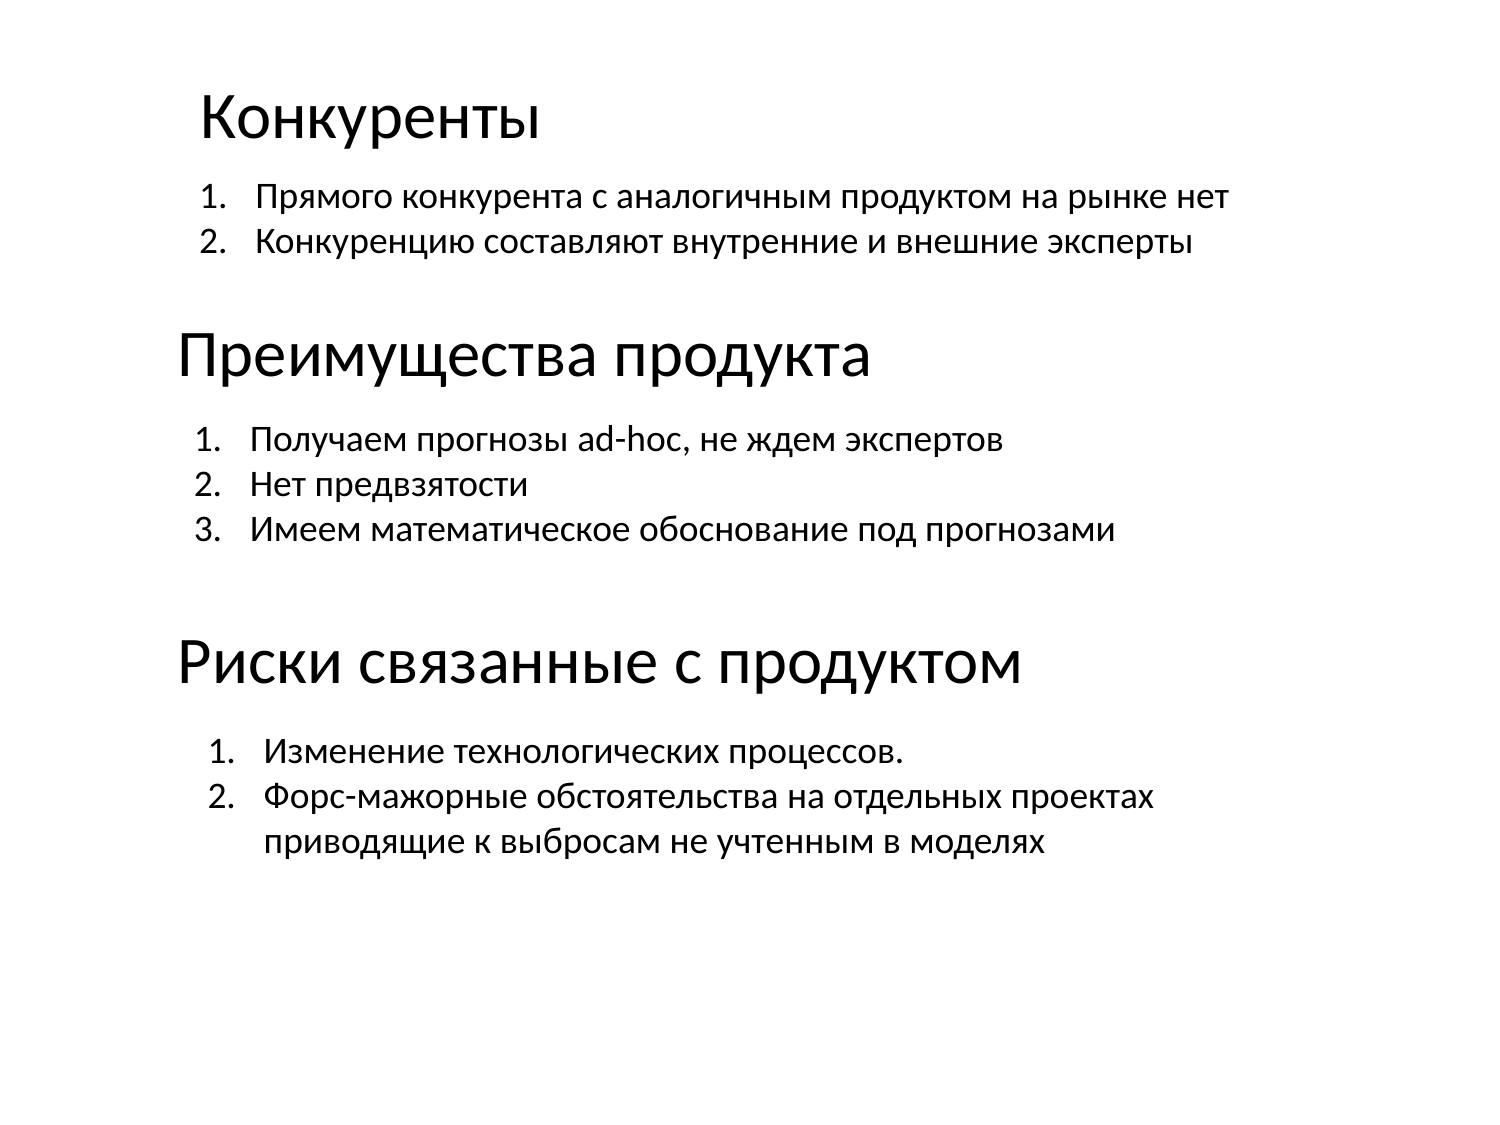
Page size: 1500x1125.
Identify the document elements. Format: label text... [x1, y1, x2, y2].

text_box Риски связанные с продуктом [163, 609, 1040, 705]
text_box Получаем прогнозы ad-hoc, не ждем экспертов Нет предвзятости Имеем математическое обоснование под прогнозами [178, 406, 1318, 556]
text_box Преимущества продукта [162, 302, 888, 398]
text_box Изменение технологических процессов. Форс-мажорные обстоятельства на отдельных проектах приводящие к выбросам не учтенным в моделях [192, 719, 1331, 869]
text_box Прямого конкурента с аналогичным продуктом на рынке нет Конкуренцию составляют внутренние и внешние эксперты [184, 163, 1323, 269]
text_box Конкуренты [186, 64, 558, 160]
